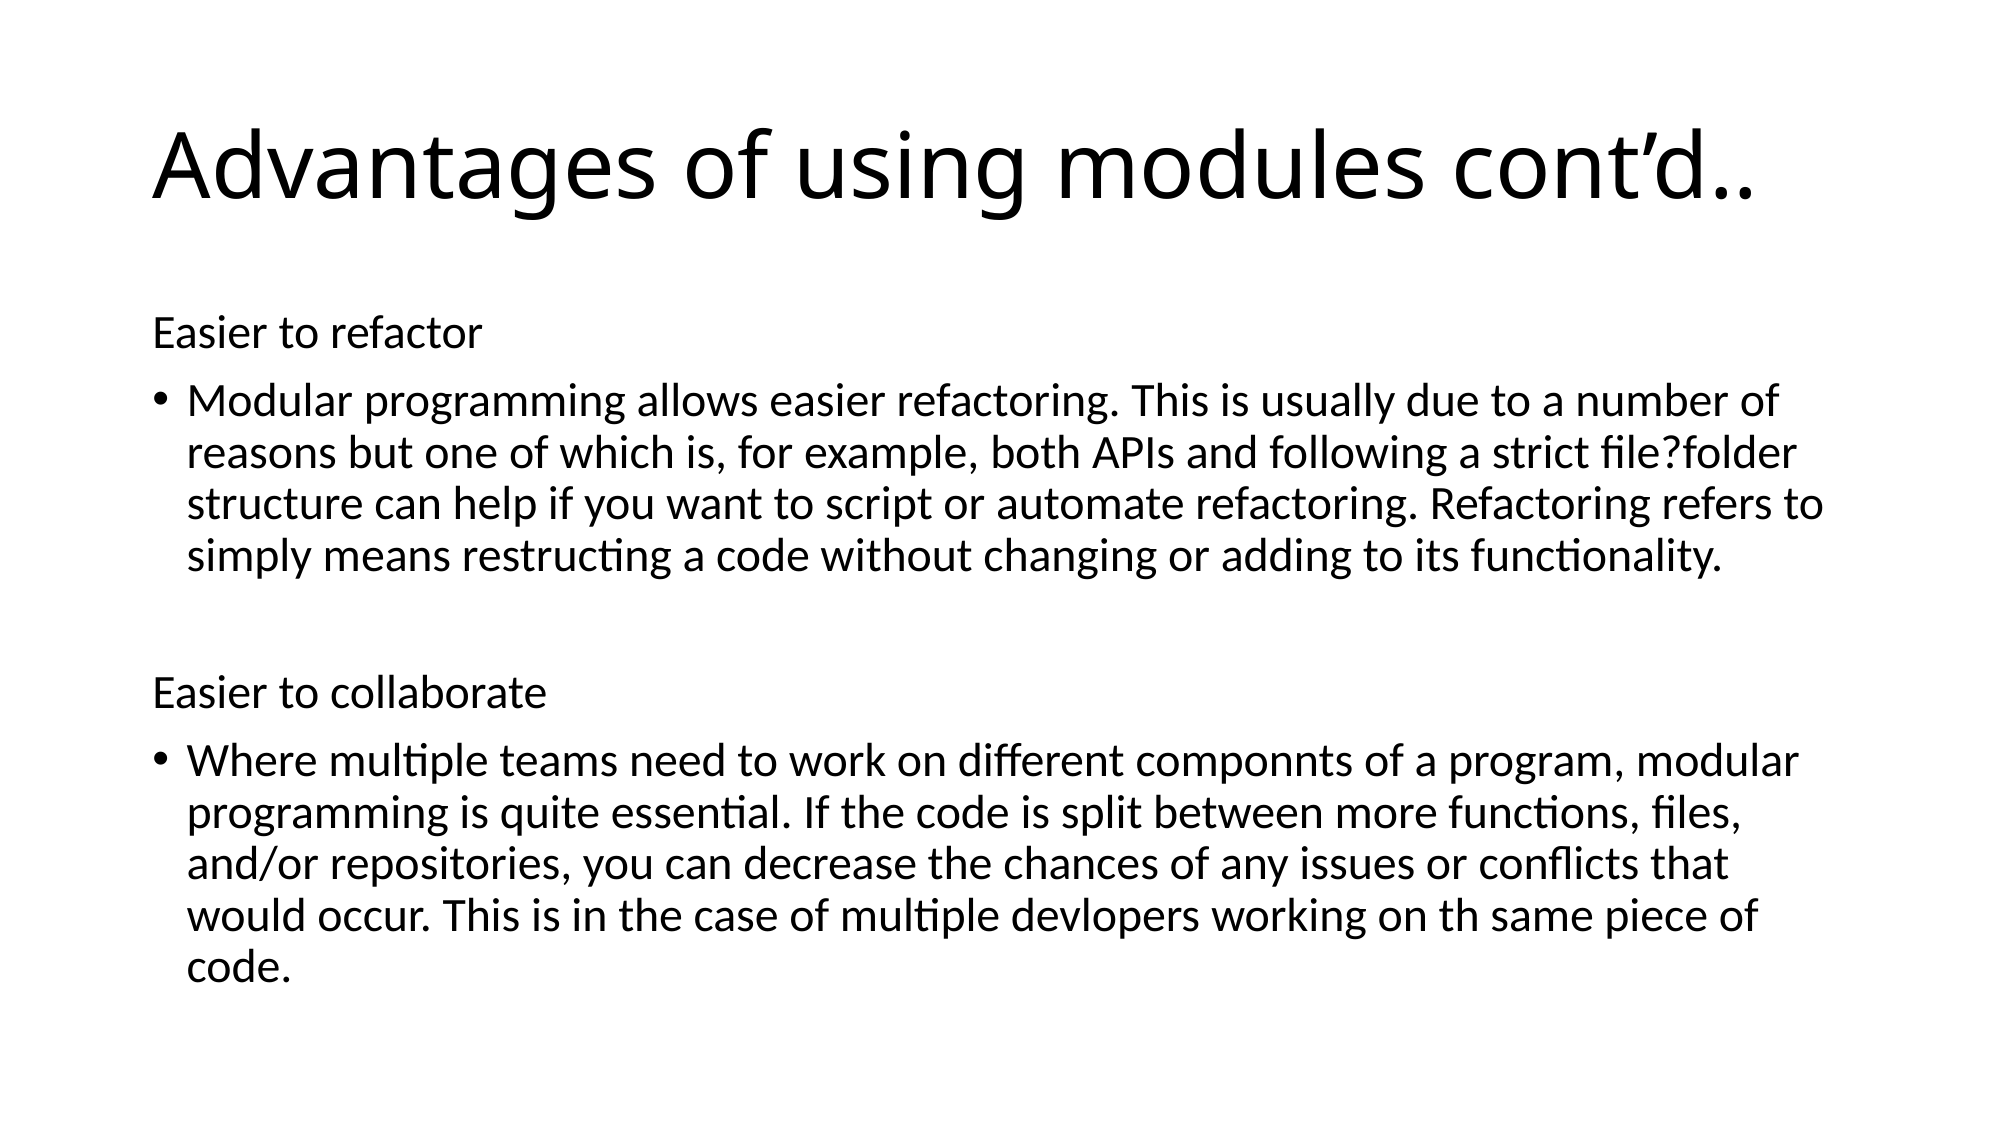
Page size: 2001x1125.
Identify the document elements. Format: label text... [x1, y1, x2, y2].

title Advantages of using modules cont’d.. [137, 59, 1863, 278]
list Easier to refactor Modular programming allows easier refactoring. This is usually due to a number of reasons but one of which is, for example, both APIs and following a strict file?folder structure can help if you want to script or automate refactoring. Refactoring refers to simply means restructing a code without changing or adding to its functionality. Easier to collaborate Where multiple teams need to work on different componnts of a program, modular programming is quite essential. If the code is split between more functions, files, and/or repositories, you can decrease the chances of any issues or conflicts that would occur. This is in the case of multiple devlopers working on th same piece of code. [137, 299, 1863, 1014]
